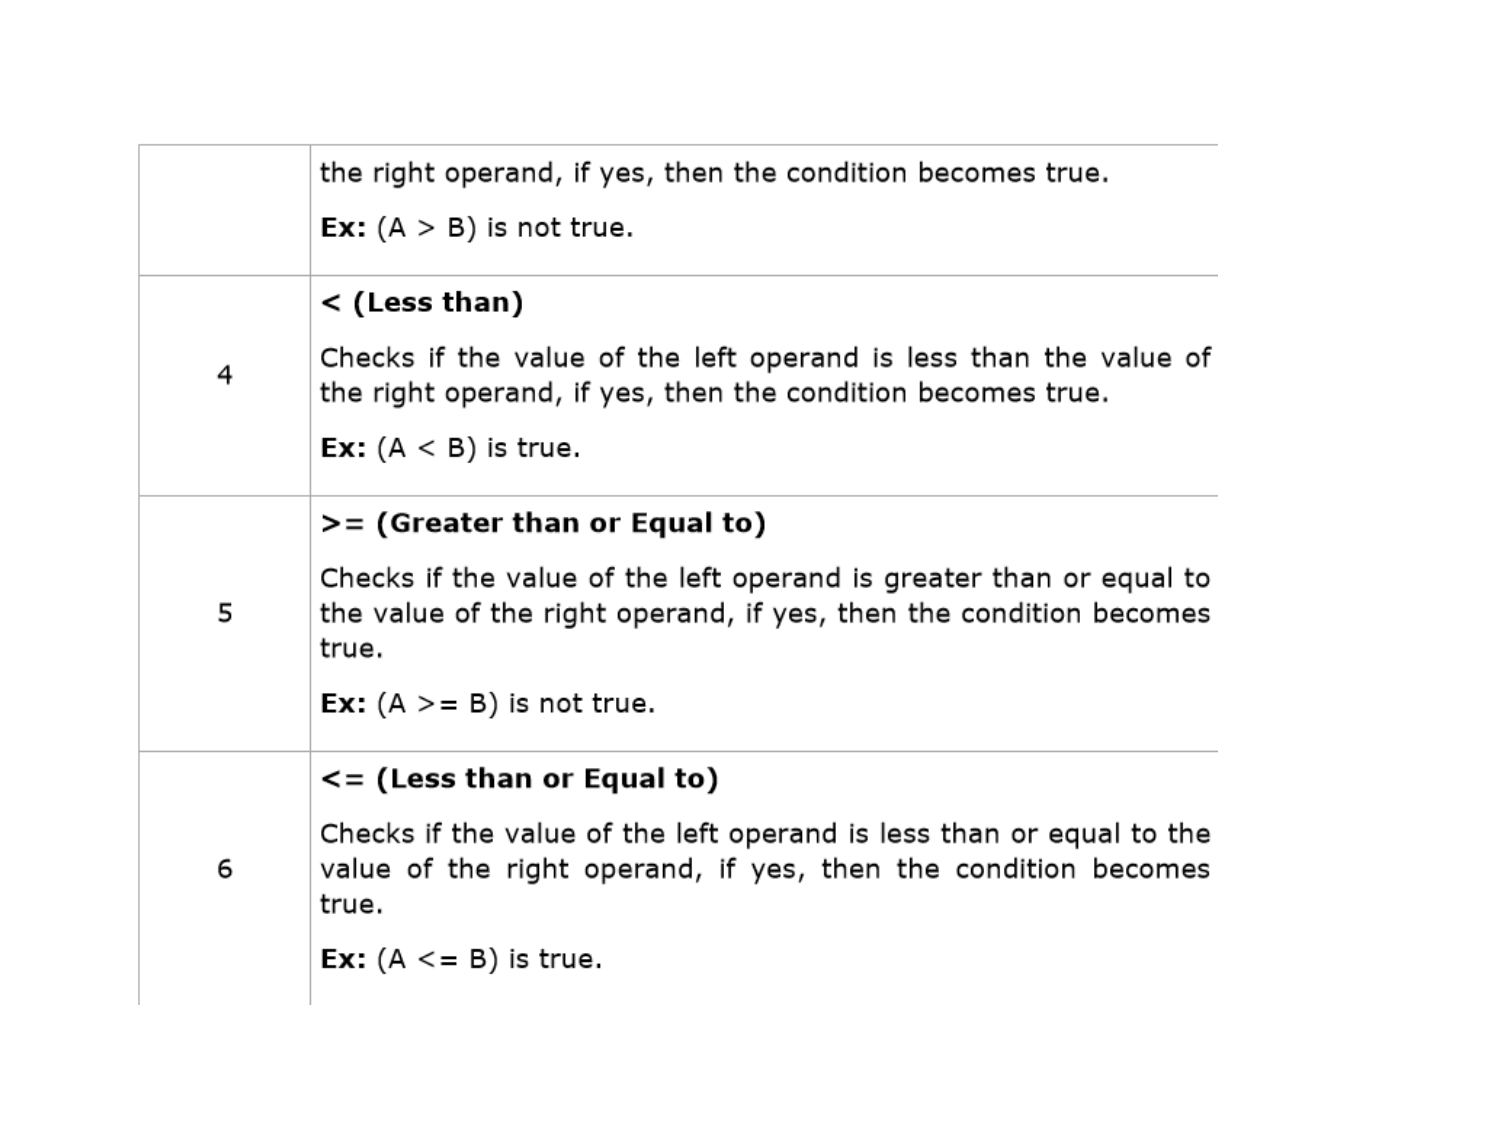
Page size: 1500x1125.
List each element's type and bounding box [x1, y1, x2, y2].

list [137, 137, 1218, 1006]
